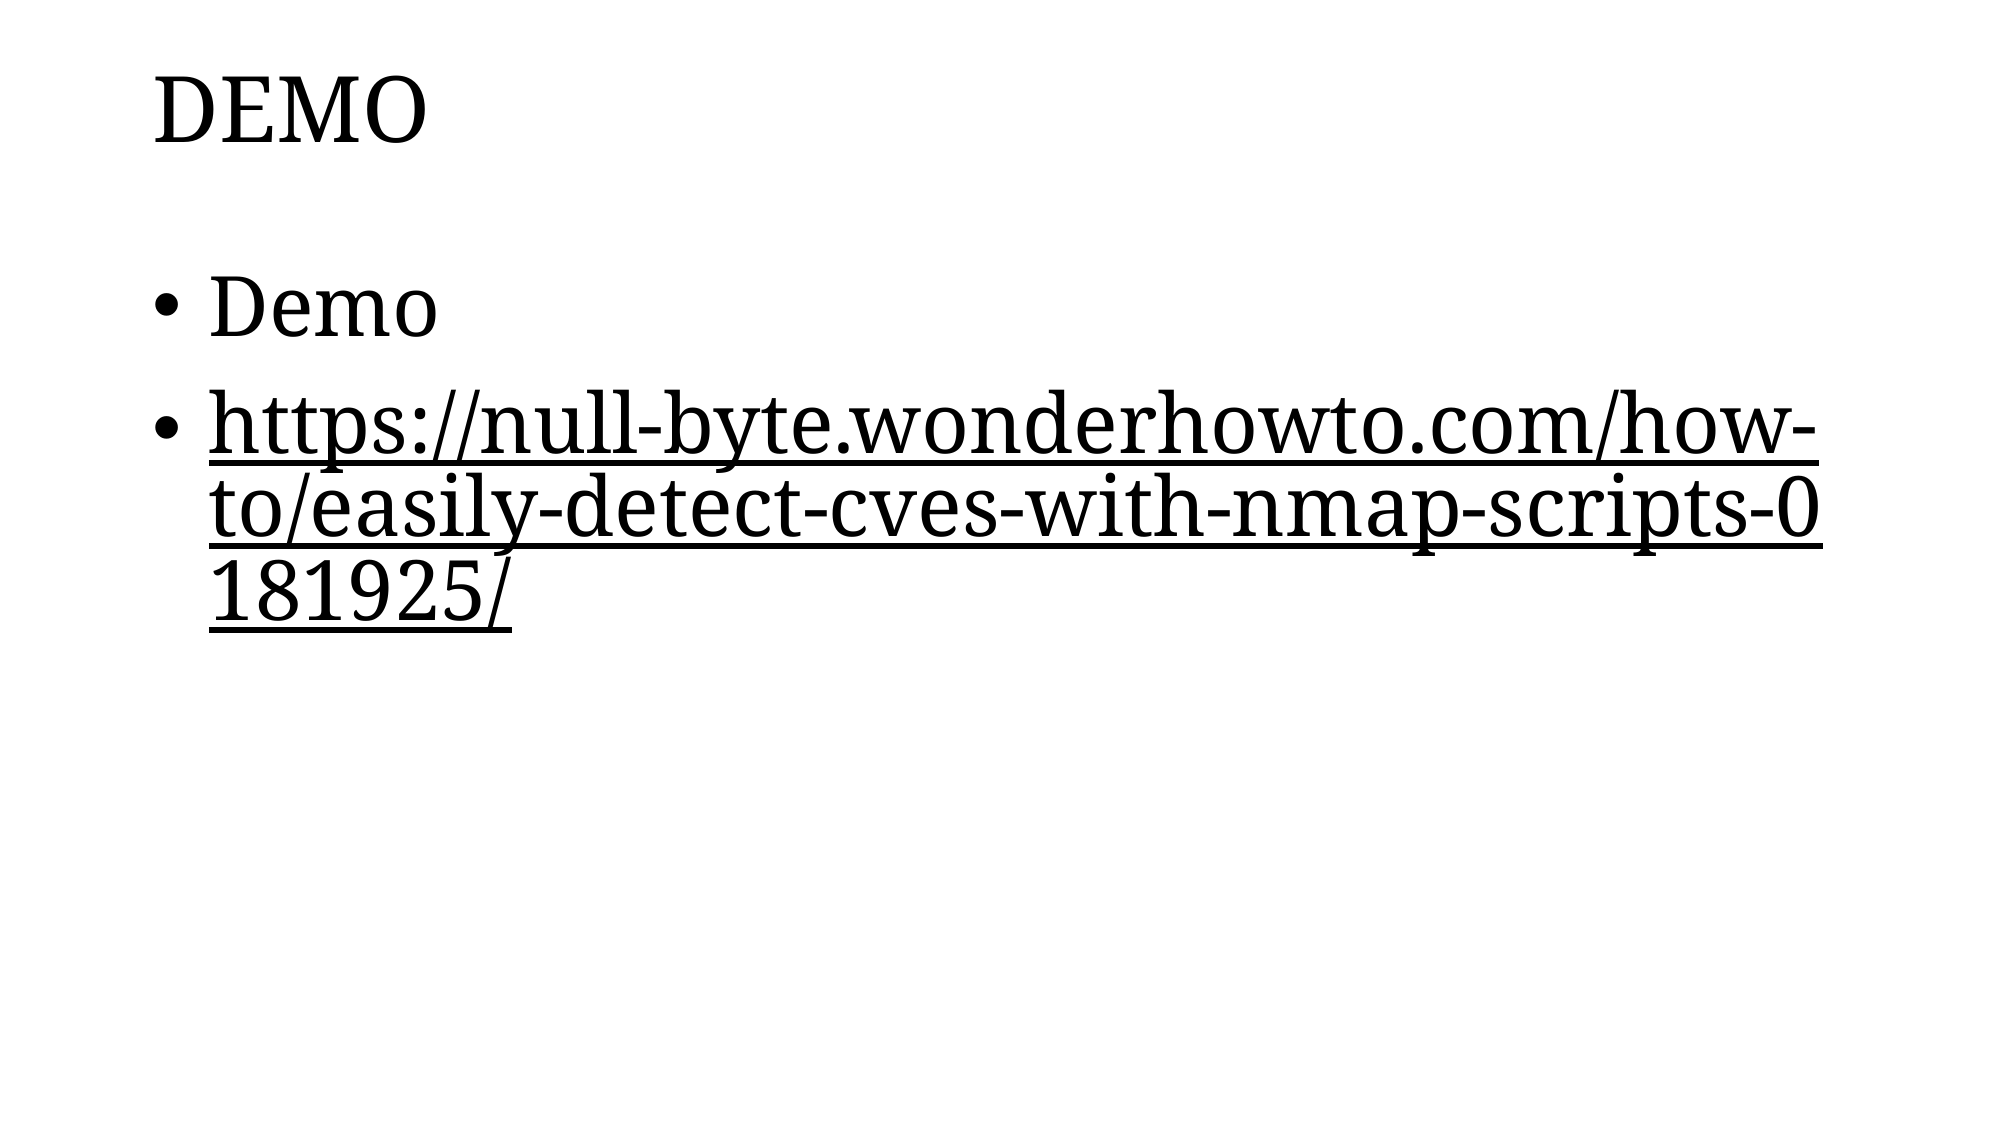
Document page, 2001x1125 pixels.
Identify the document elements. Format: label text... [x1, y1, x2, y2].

list Demo https://null-byte.wonderhowto.com/how-to/easily-detect-cves-with-nmap-scripts-0181925/ [137, 246, 1863, 1103]
title DEMO [137, 22, 1863, 204]
